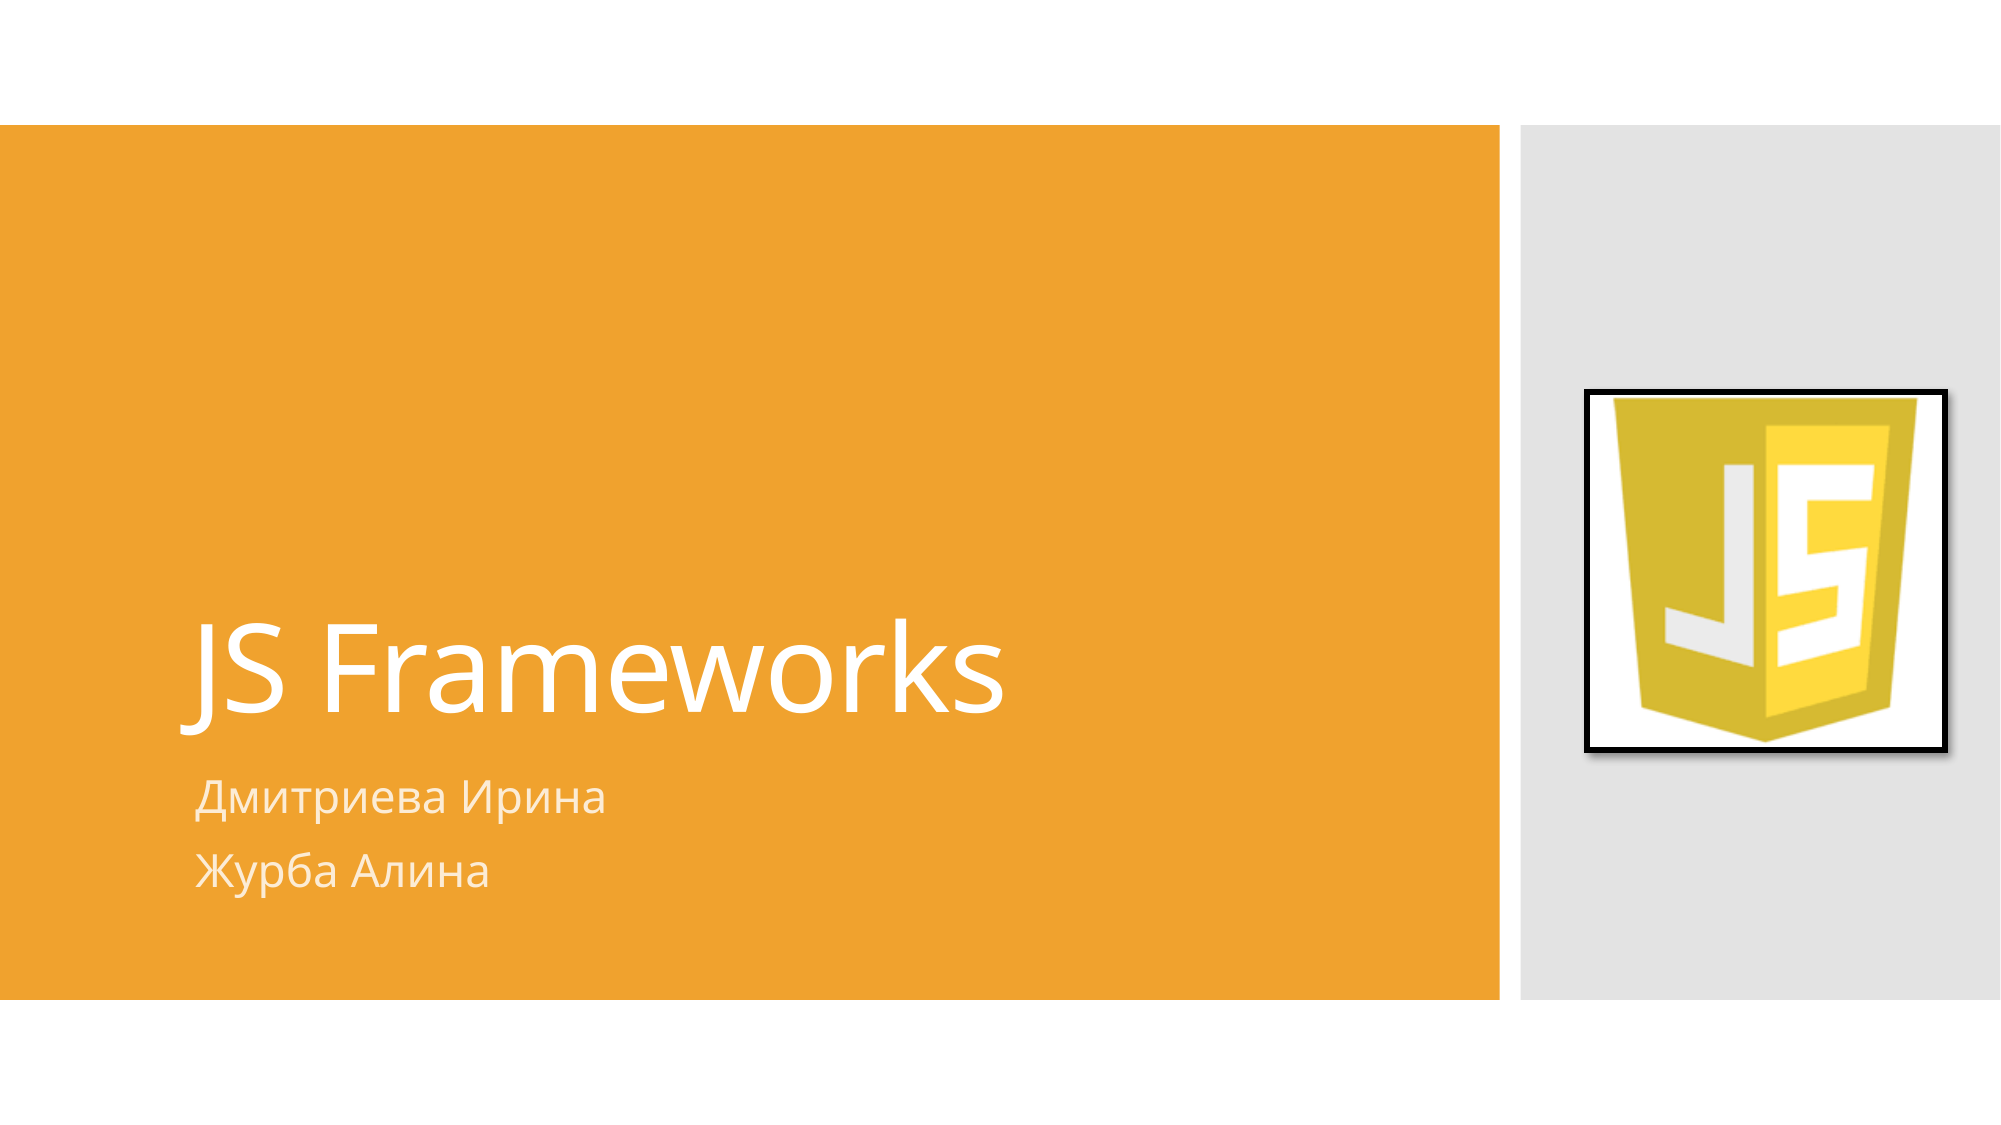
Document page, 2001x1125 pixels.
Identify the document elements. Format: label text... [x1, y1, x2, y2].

subtitle Дмитриева Ирина Журба Алина [180, 766, 1381, 917]
picture [1590, 395, 1943, 748]
title JS Frameworks [175, 213, 1376, 747]
